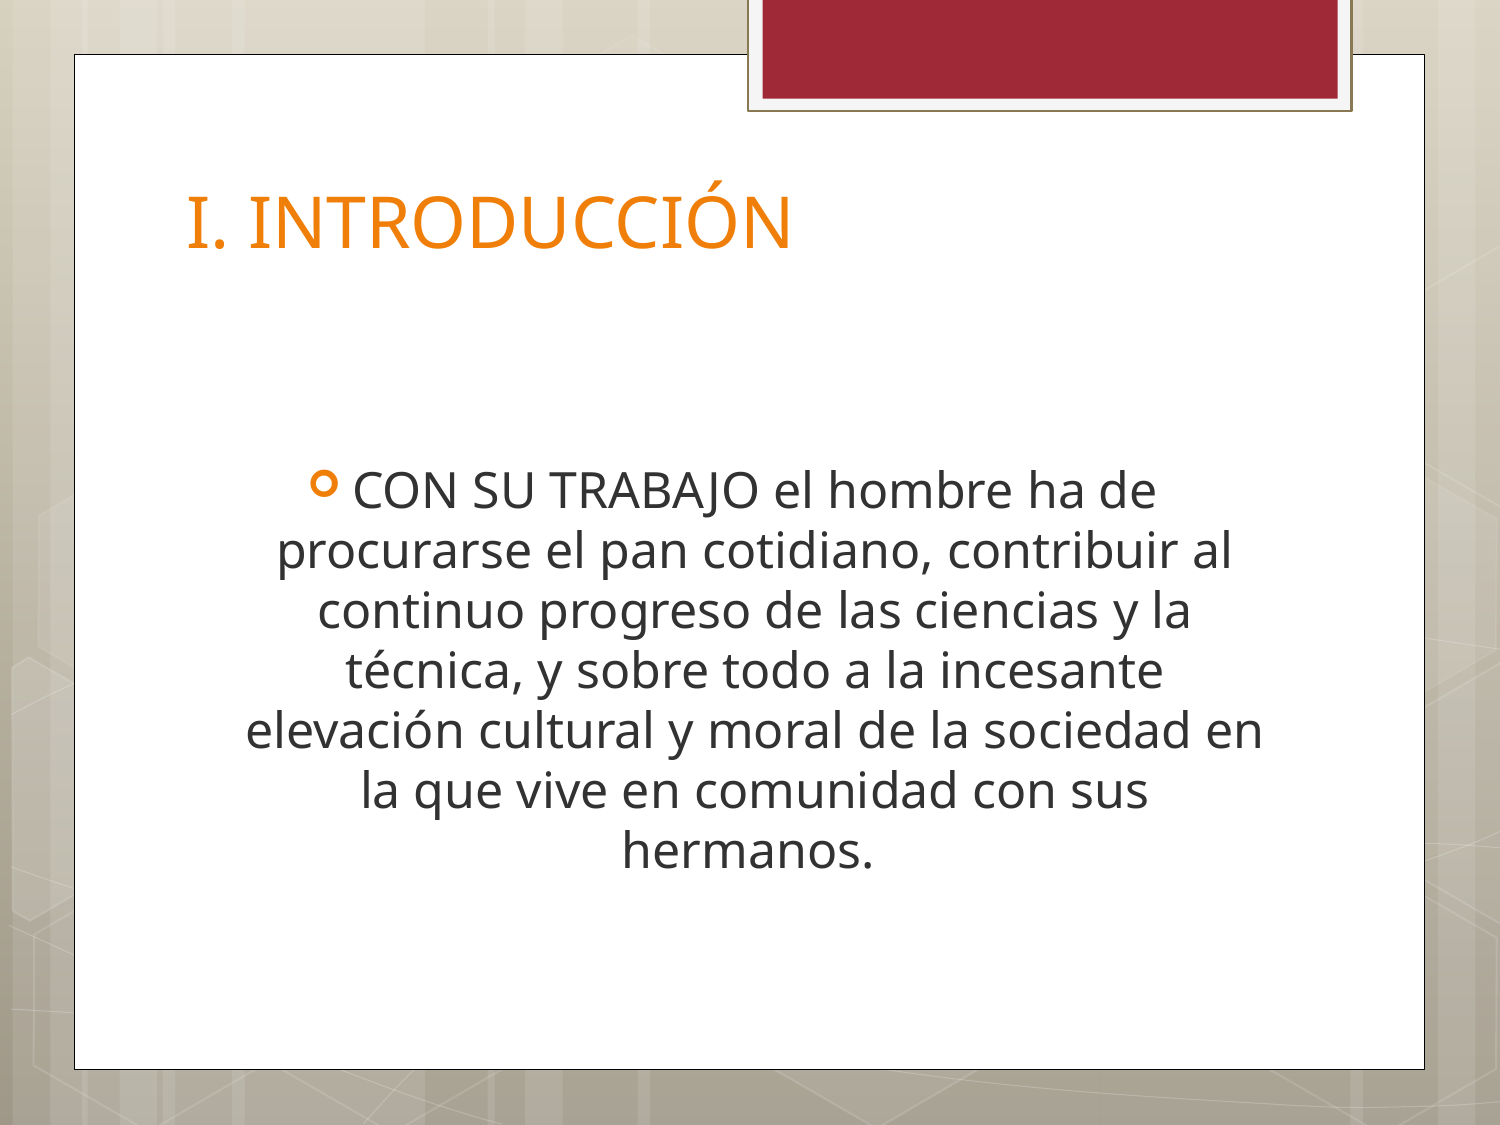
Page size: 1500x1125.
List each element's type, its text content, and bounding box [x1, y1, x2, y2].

list CON SU TRABAJO el hombre ha de procurarse el pan cotidiano, contribuir al continuo progreso de las ciencias y la técnica, y sobre todo a la incesante elevación cultural y moral de la sociedad en la que vive en comunidad con sus hermanos. [171, 381, 1283, 957]
title I. INTRODUCCIÓN [171, 168, 1324, 357]
